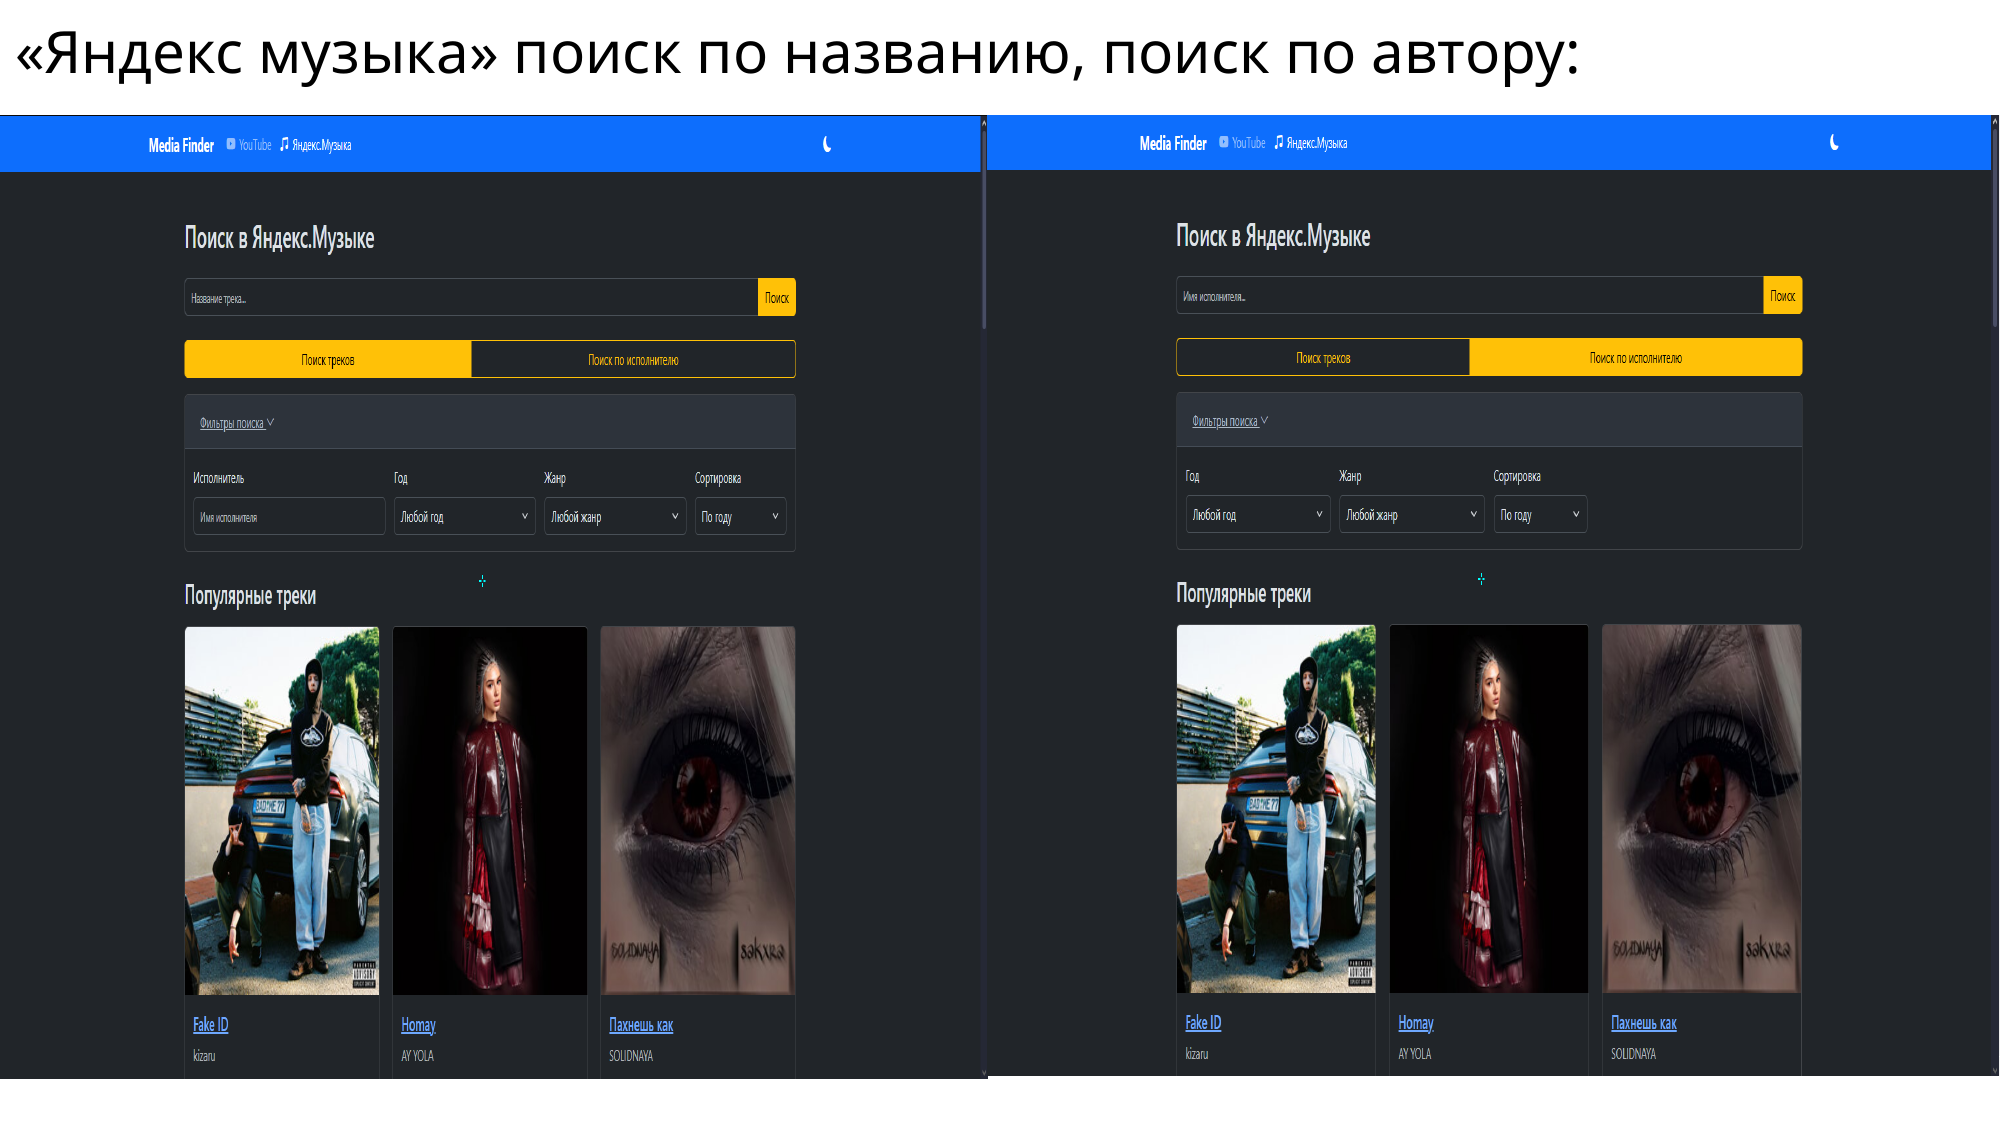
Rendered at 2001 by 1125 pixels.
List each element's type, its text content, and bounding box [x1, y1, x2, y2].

title «Яндекс музыка» поиск по названию, поиск по автору: [0, 1, 2000, 108]
picture [0, 115, 2000, 1079]
